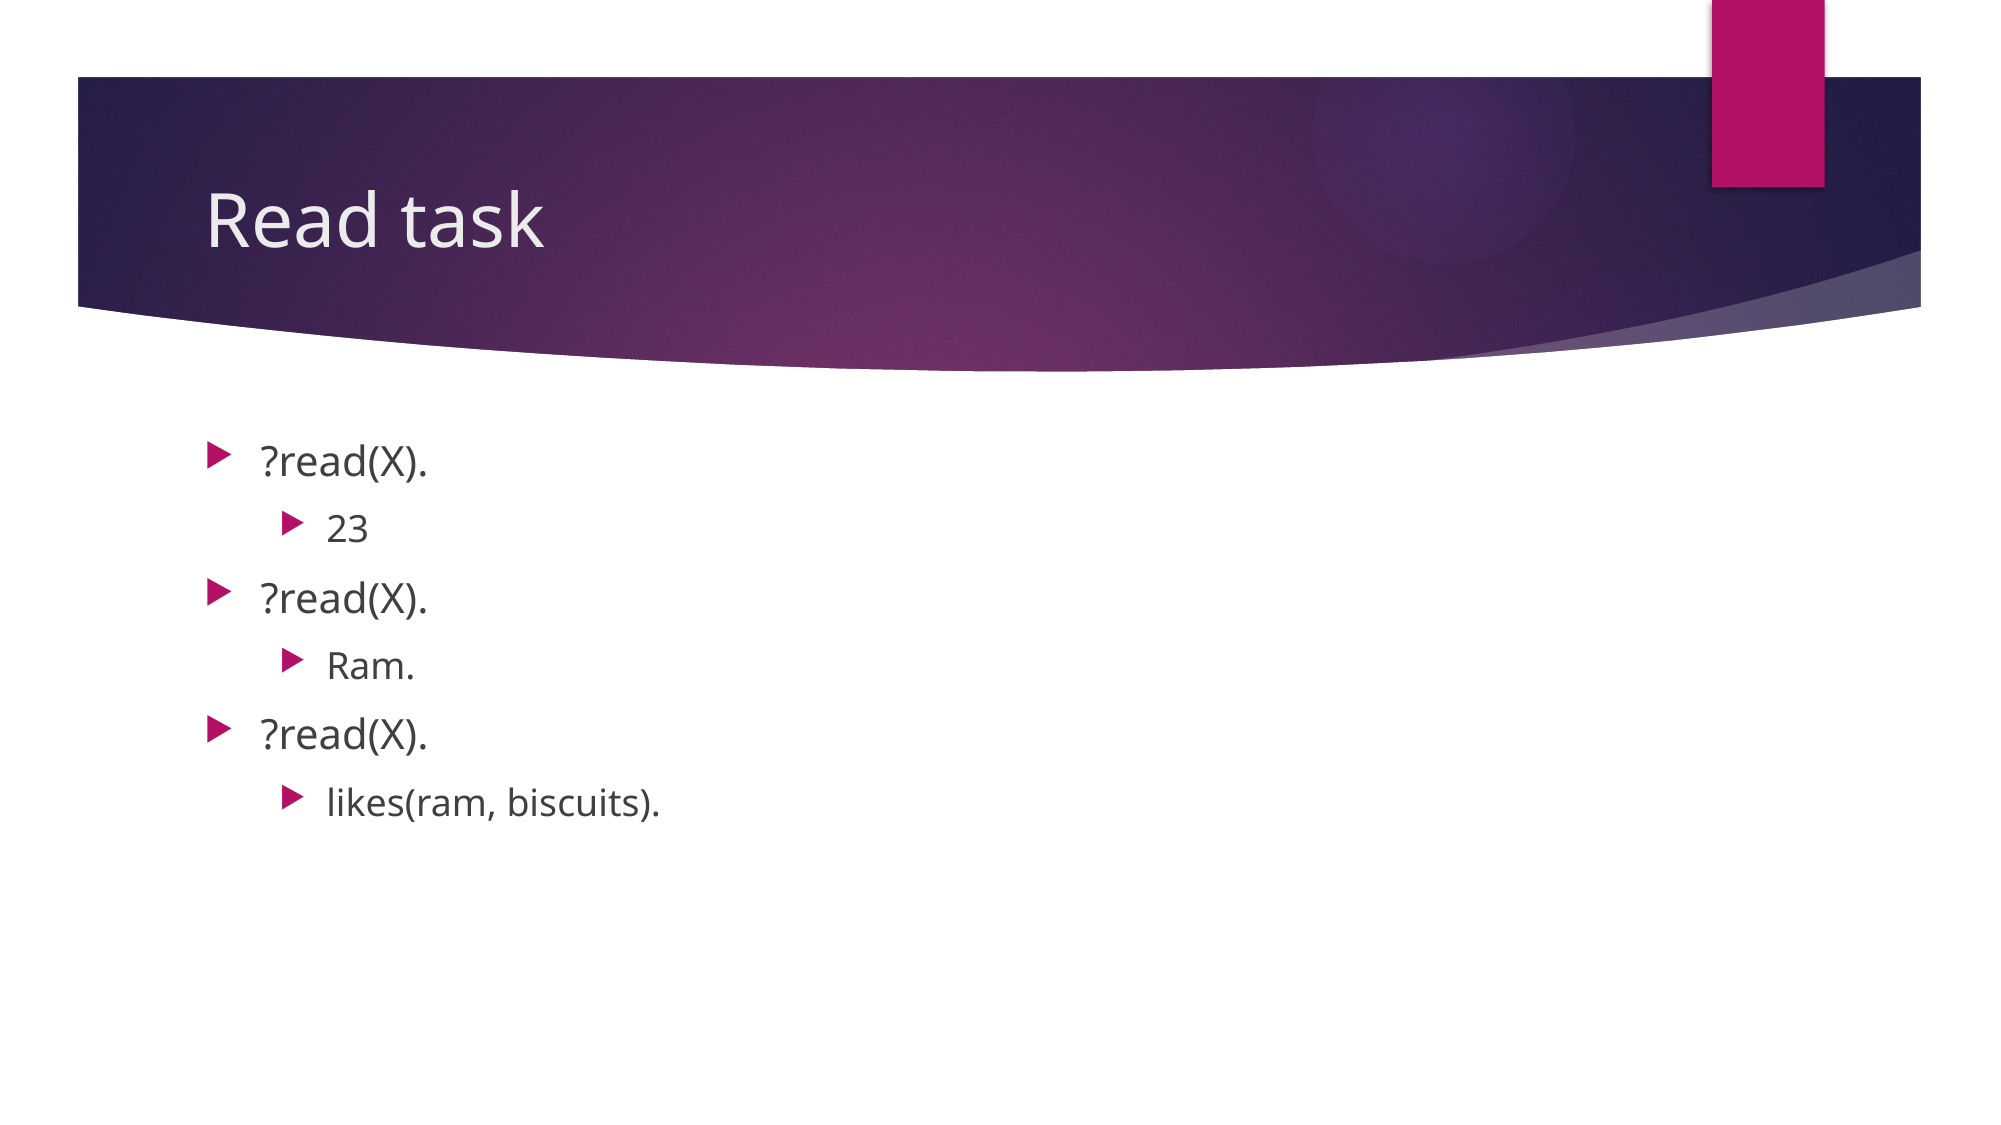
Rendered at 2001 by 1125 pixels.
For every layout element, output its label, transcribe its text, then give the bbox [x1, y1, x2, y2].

list ?read(X). 23 ?read(X). Ram. ?read(X). likes(ram, biscuits). [189, 427, 1638, 988]
title Read task [189, 159, 1627, 276]
